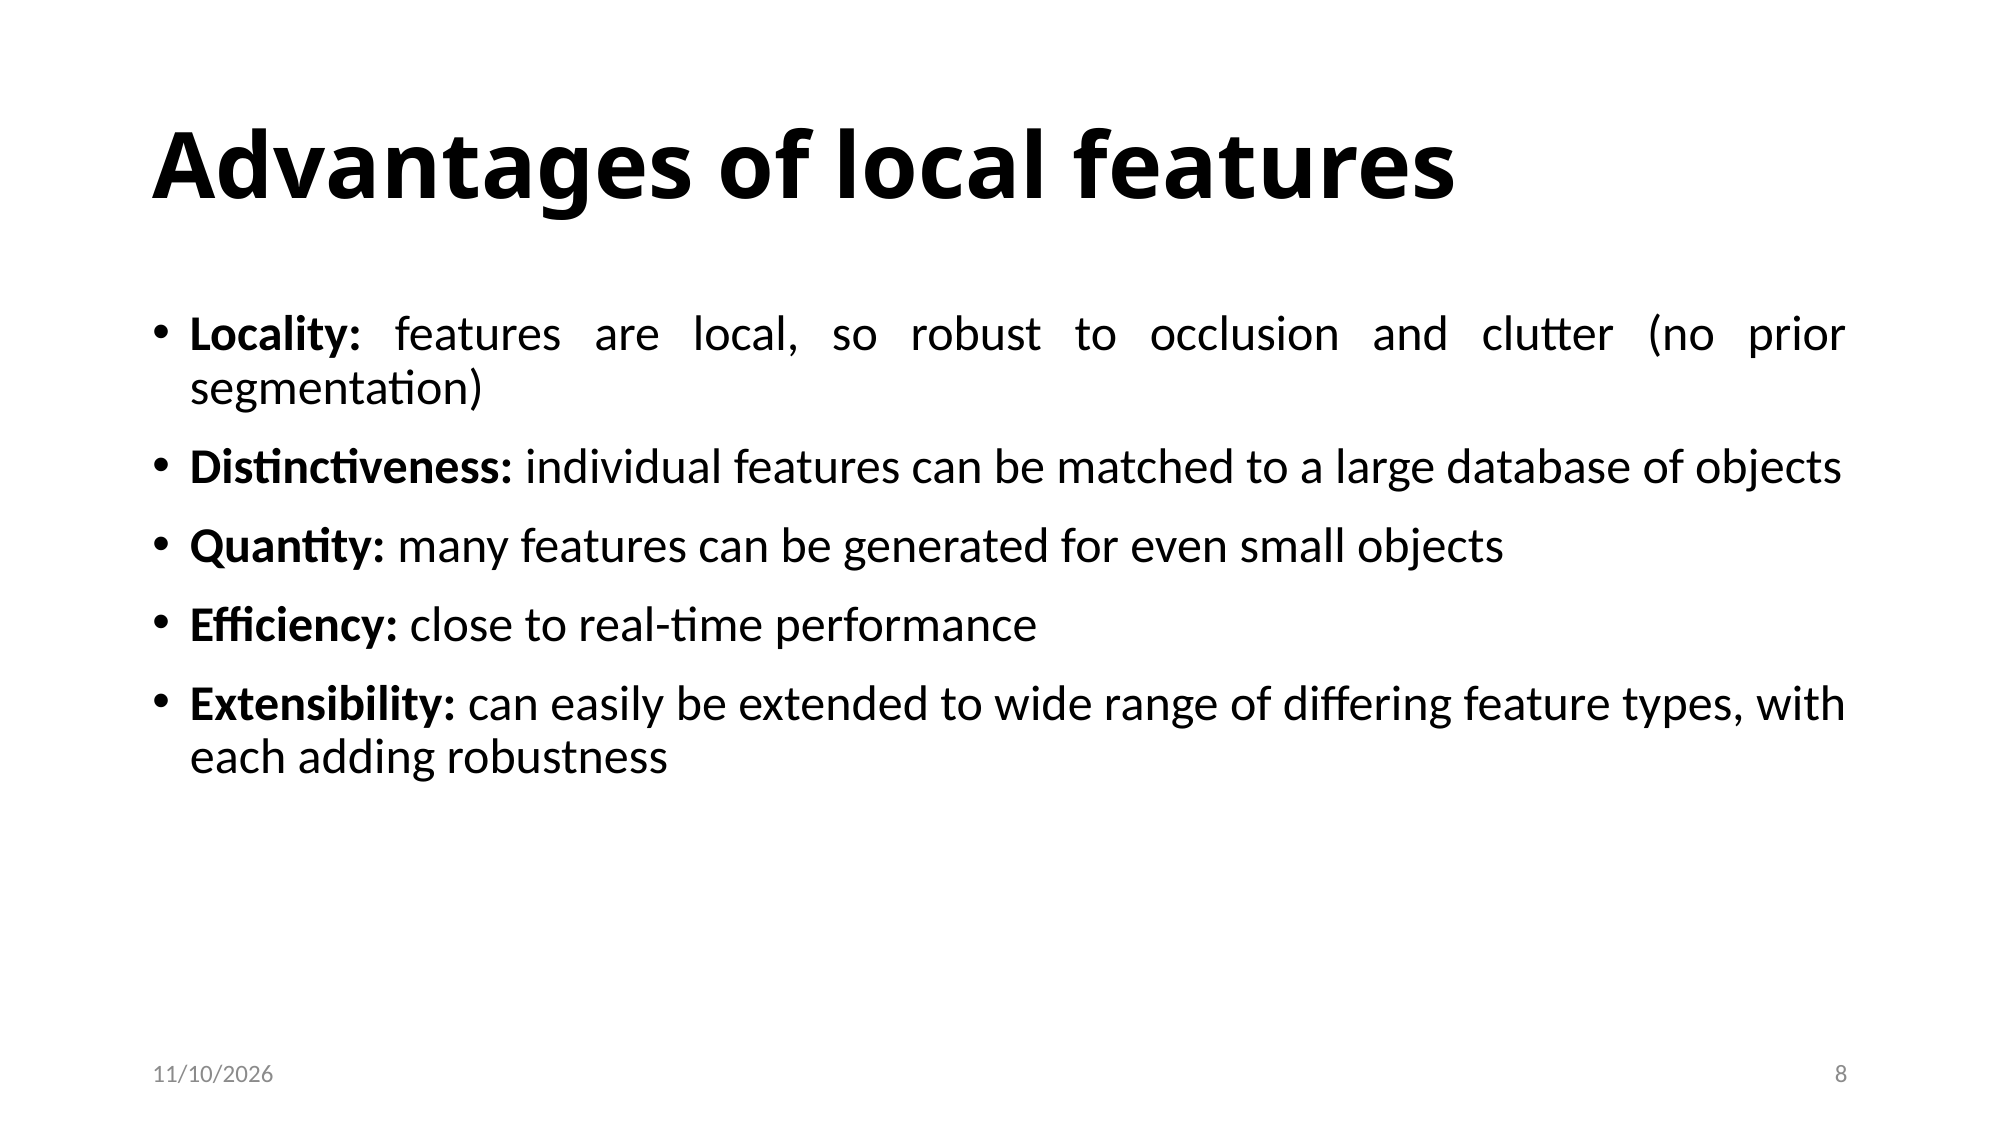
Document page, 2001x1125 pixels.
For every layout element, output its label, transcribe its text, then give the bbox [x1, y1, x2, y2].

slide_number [137, 1042, 588, 1103]
slide_number 8 [1412, 1042, 1863, 1103]
list Locality: features are local, so robust to occlusion and clutter (no prior segmentation) Distinctiveness: individual features can be matched to a large database of objects Quantity: many features can be generated for even small objects Efficiency: close to real-time performance Extensibility: can easily be extended to wide range of differing feature types, with each adding robustness [137, 299, 1863, 1014]
title Advantages of local features [137, 59, 1863, 278]
